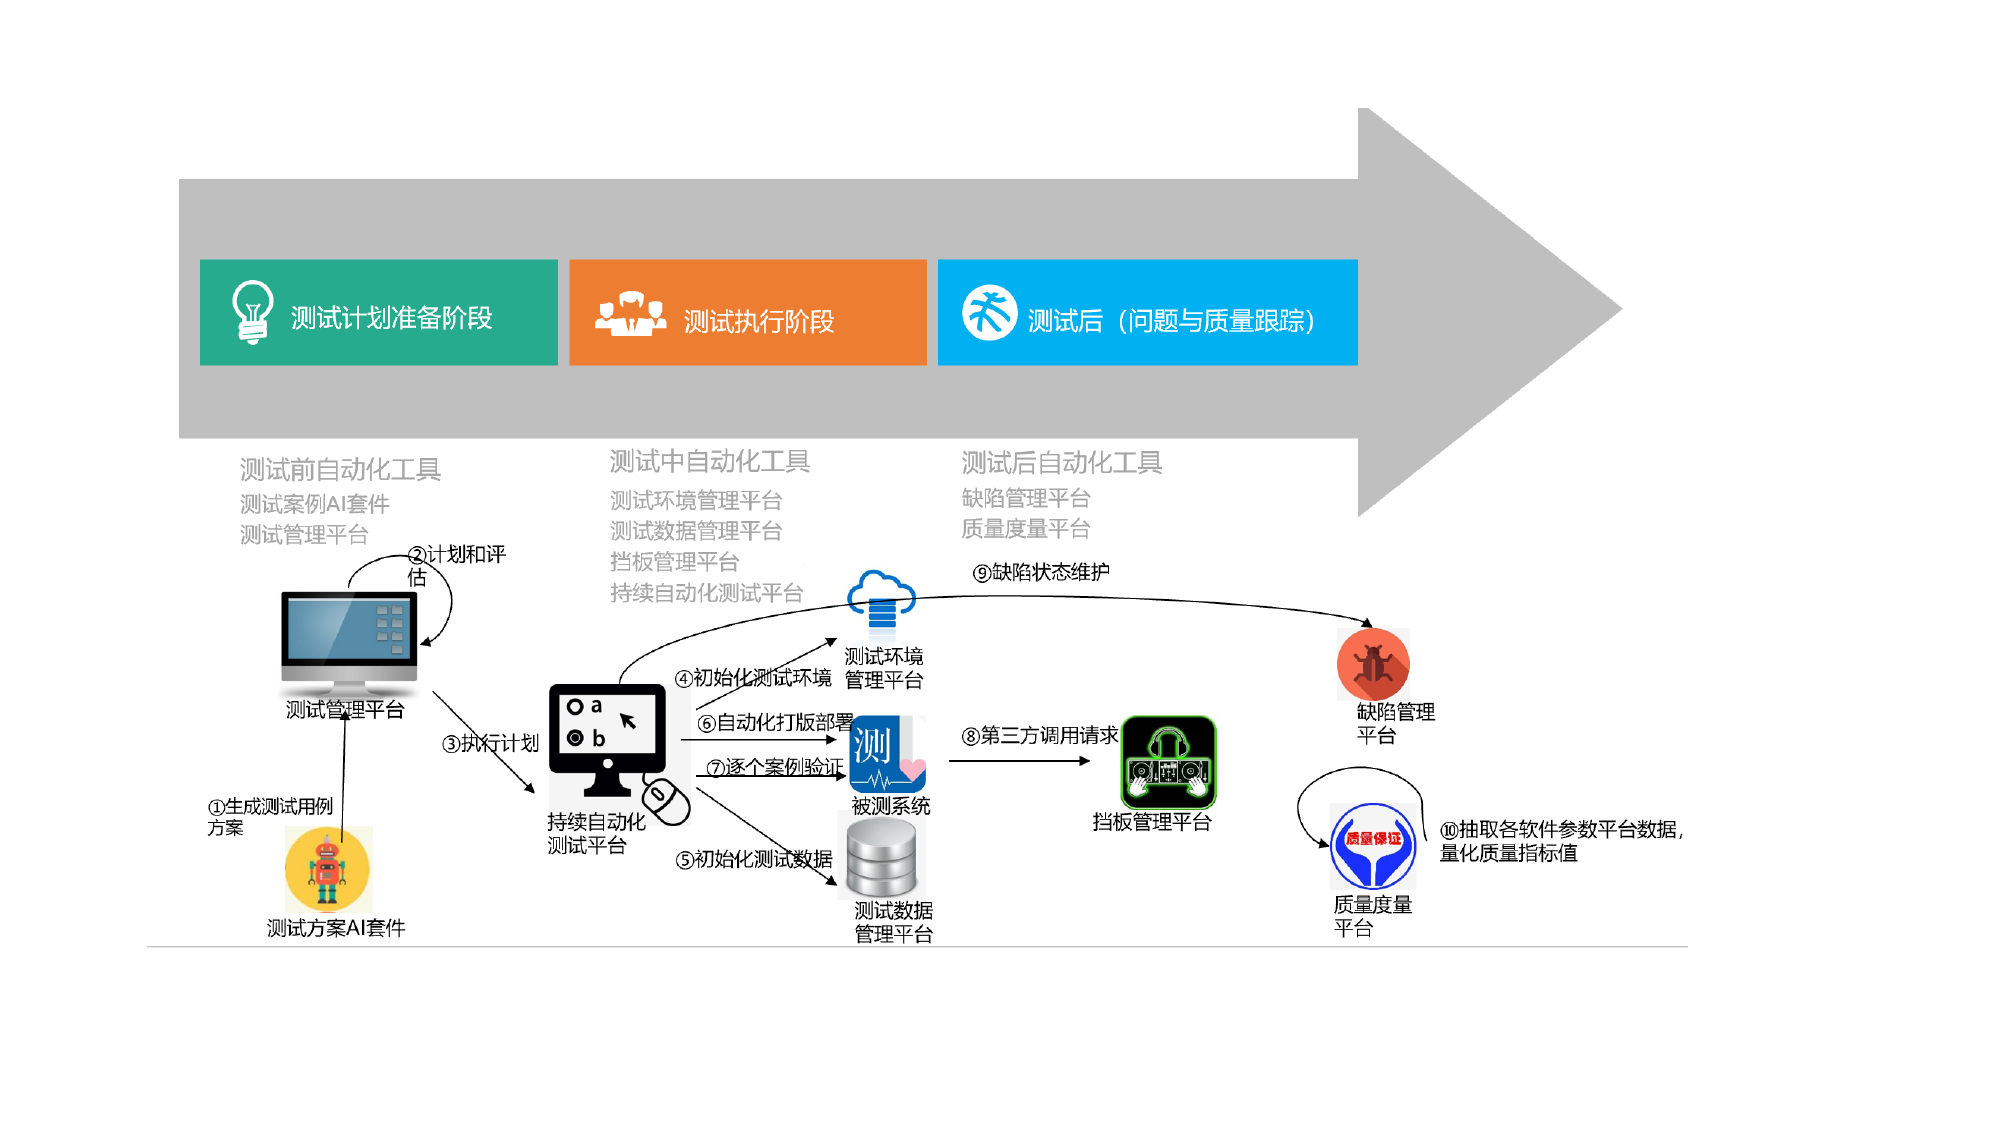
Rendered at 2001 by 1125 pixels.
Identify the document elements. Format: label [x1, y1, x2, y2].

list [147, 108, 1688, 948]
